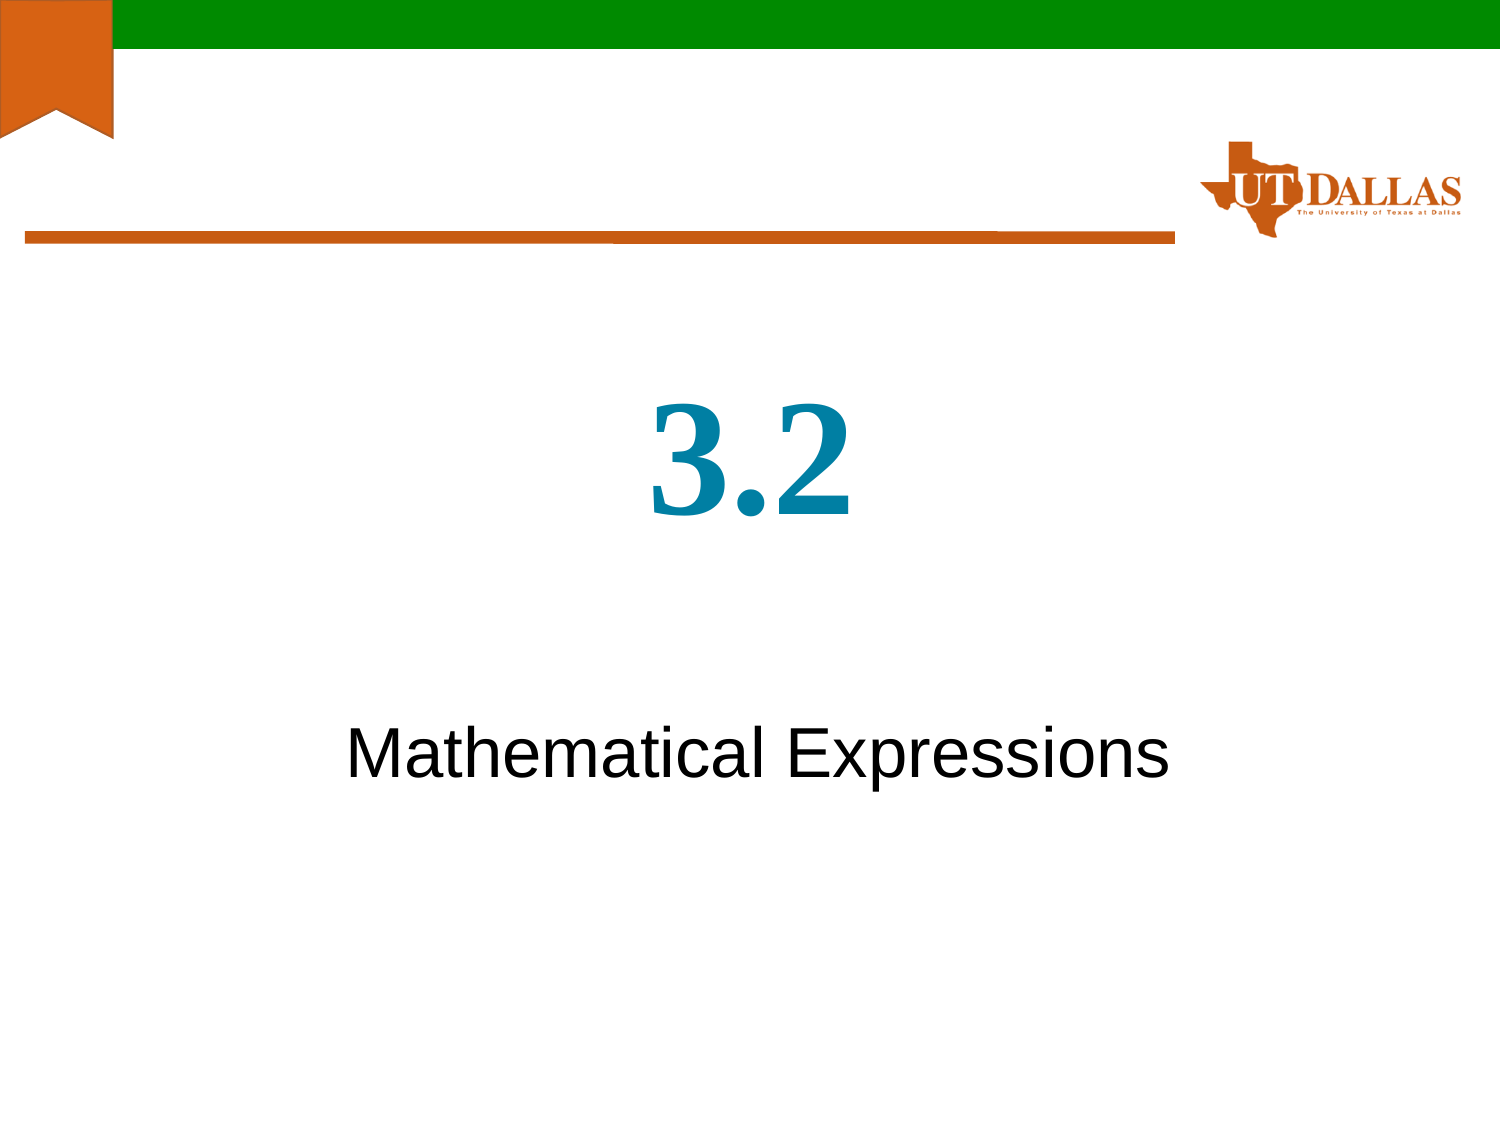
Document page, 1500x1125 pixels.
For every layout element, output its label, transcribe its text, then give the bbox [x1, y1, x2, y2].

picture [1200, 141, 1461, 238]
text_box Mathematical Expressions [74, 691, 1425, 806]
text_box 3.2 [76, 382, 1427, 563]
